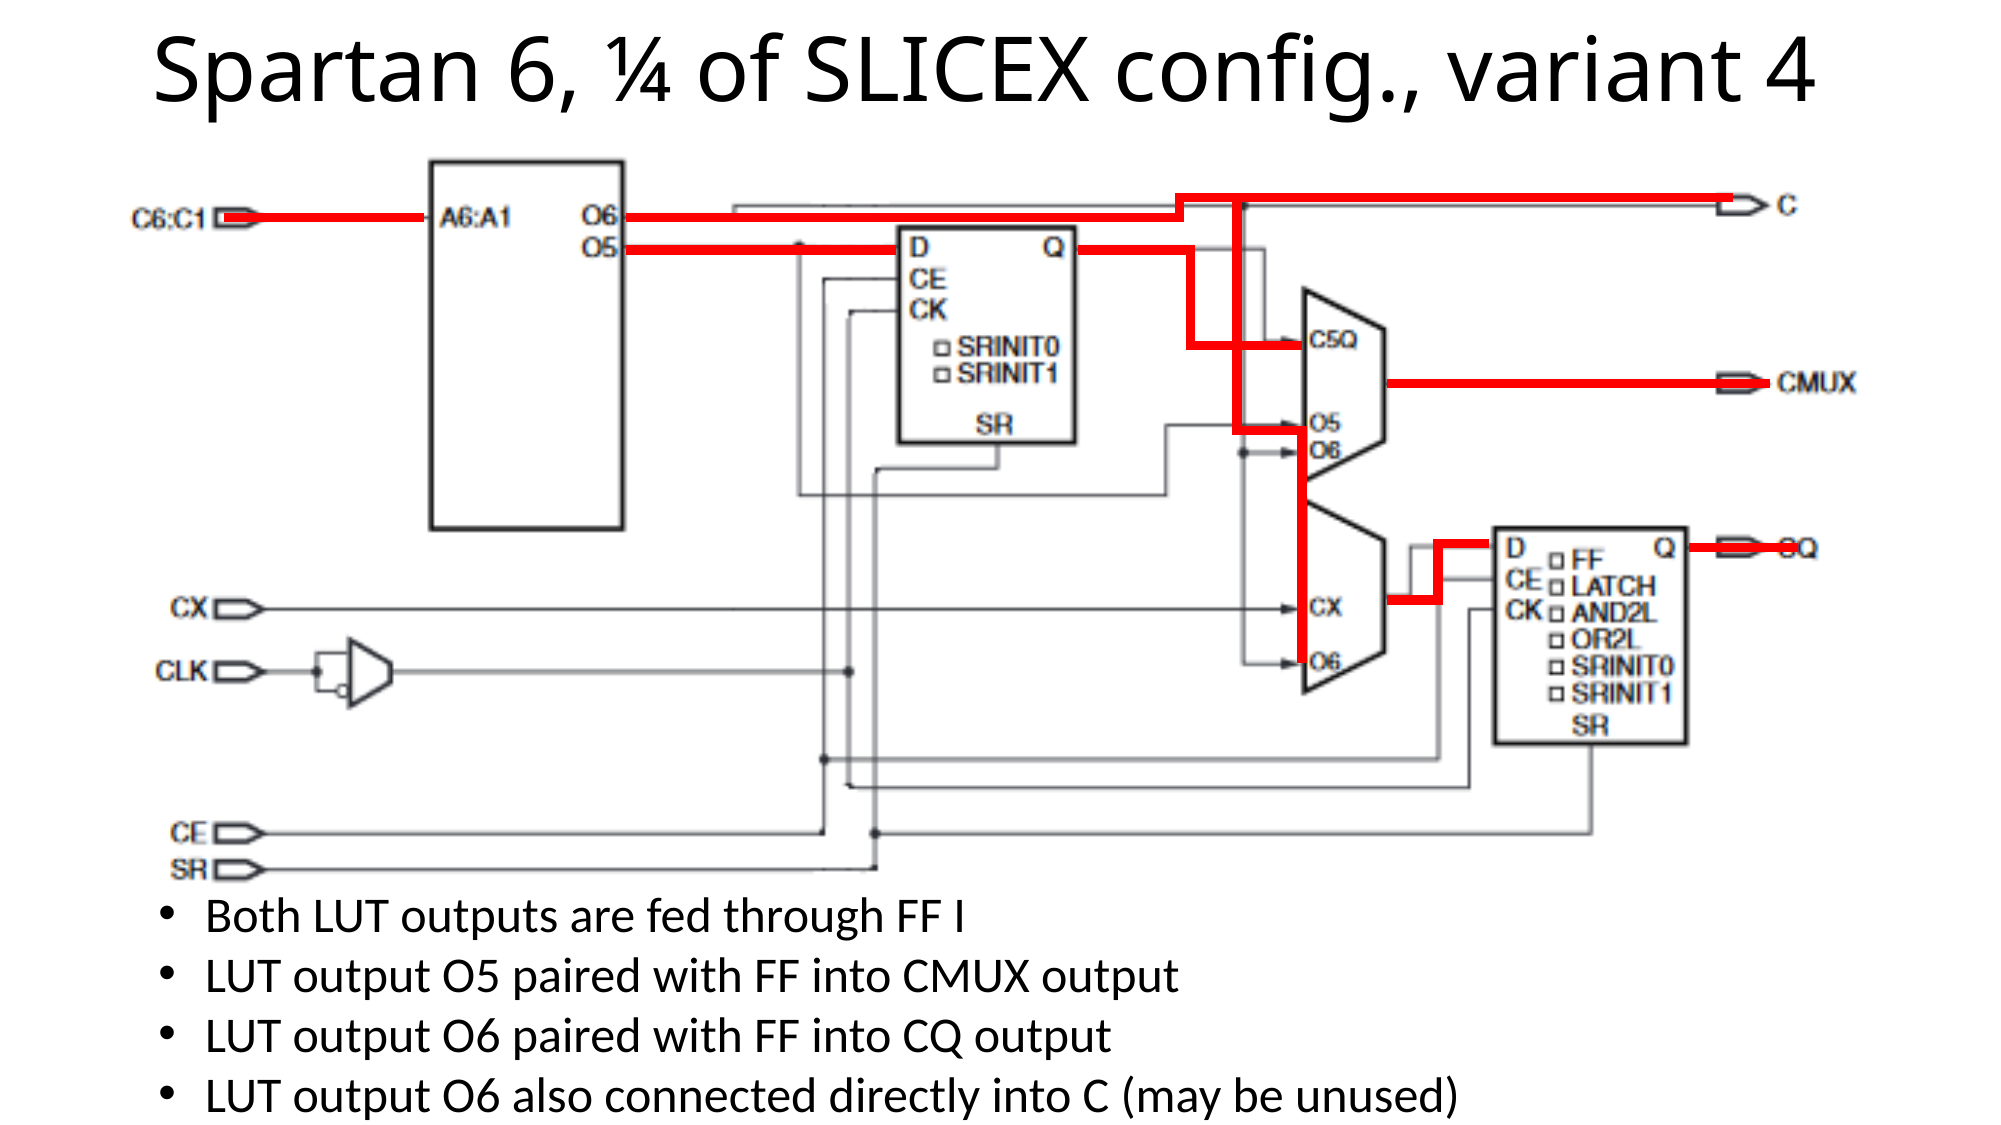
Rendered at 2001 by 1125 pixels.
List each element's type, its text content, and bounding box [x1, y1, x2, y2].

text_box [1036, 397, 1503, 463]
text_box Both LUT outputs are fed through FF I LUT output O5 paired with FF into CMUX output LUT output O6 paired with FF into CQ output LUT output O6 also connected directly into C (may be unused) [143, 901, 1476, 1125]
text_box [626, 197, 1733, 218]
title Spartan 6, ¼ of SLICEX config., variant 4 [137, 3, 1863, 141]
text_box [1386, 543, 1490, 600]
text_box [1078, 249, 1303, 346]
picture [96, 141, 1899, 901]
